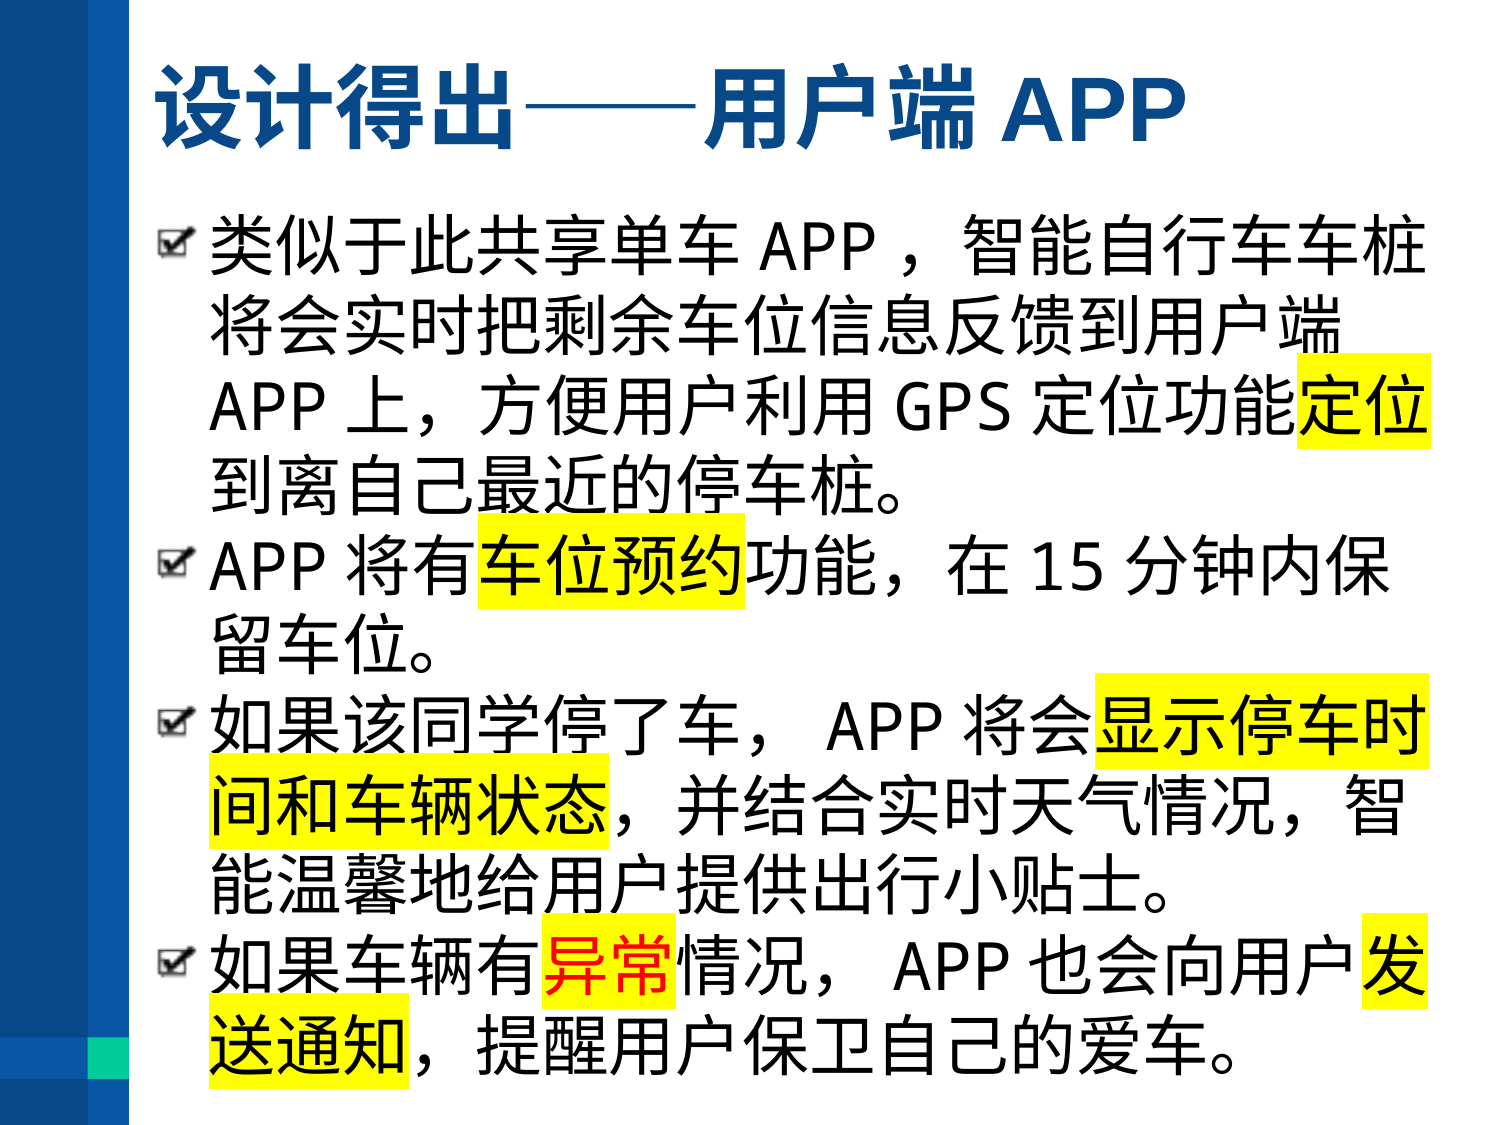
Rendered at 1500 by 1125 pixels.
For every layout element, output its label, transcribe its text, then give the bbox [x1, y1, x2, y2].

picture [152, 937, 204, 989]
picture [152, 217, 204, 270]
picture [152, 697, 204, 749]
picture [152, 537, 204, 590]
list 类似于此共享单车APP，智能自行车车桩将会实时把剩余车位信息反馈到用户端APP上，方便用户利用GPS定位功能定位到离自己最近的停车桩。 APP将有车位预约功能，在15分钟内保留车位。 如果该同学停了车，APP将会显示停车时间和车辆状态，并结合实时天气情况，智能温馨地给用户提供出行小贴士。 如果车辆有异常情况，APP也会向用户发送通知，提醒用户保卫自己的爱车。 [137, 195, 1451, 930]
title 设计得出——用户端APP [137, 32, 1451, 195]
